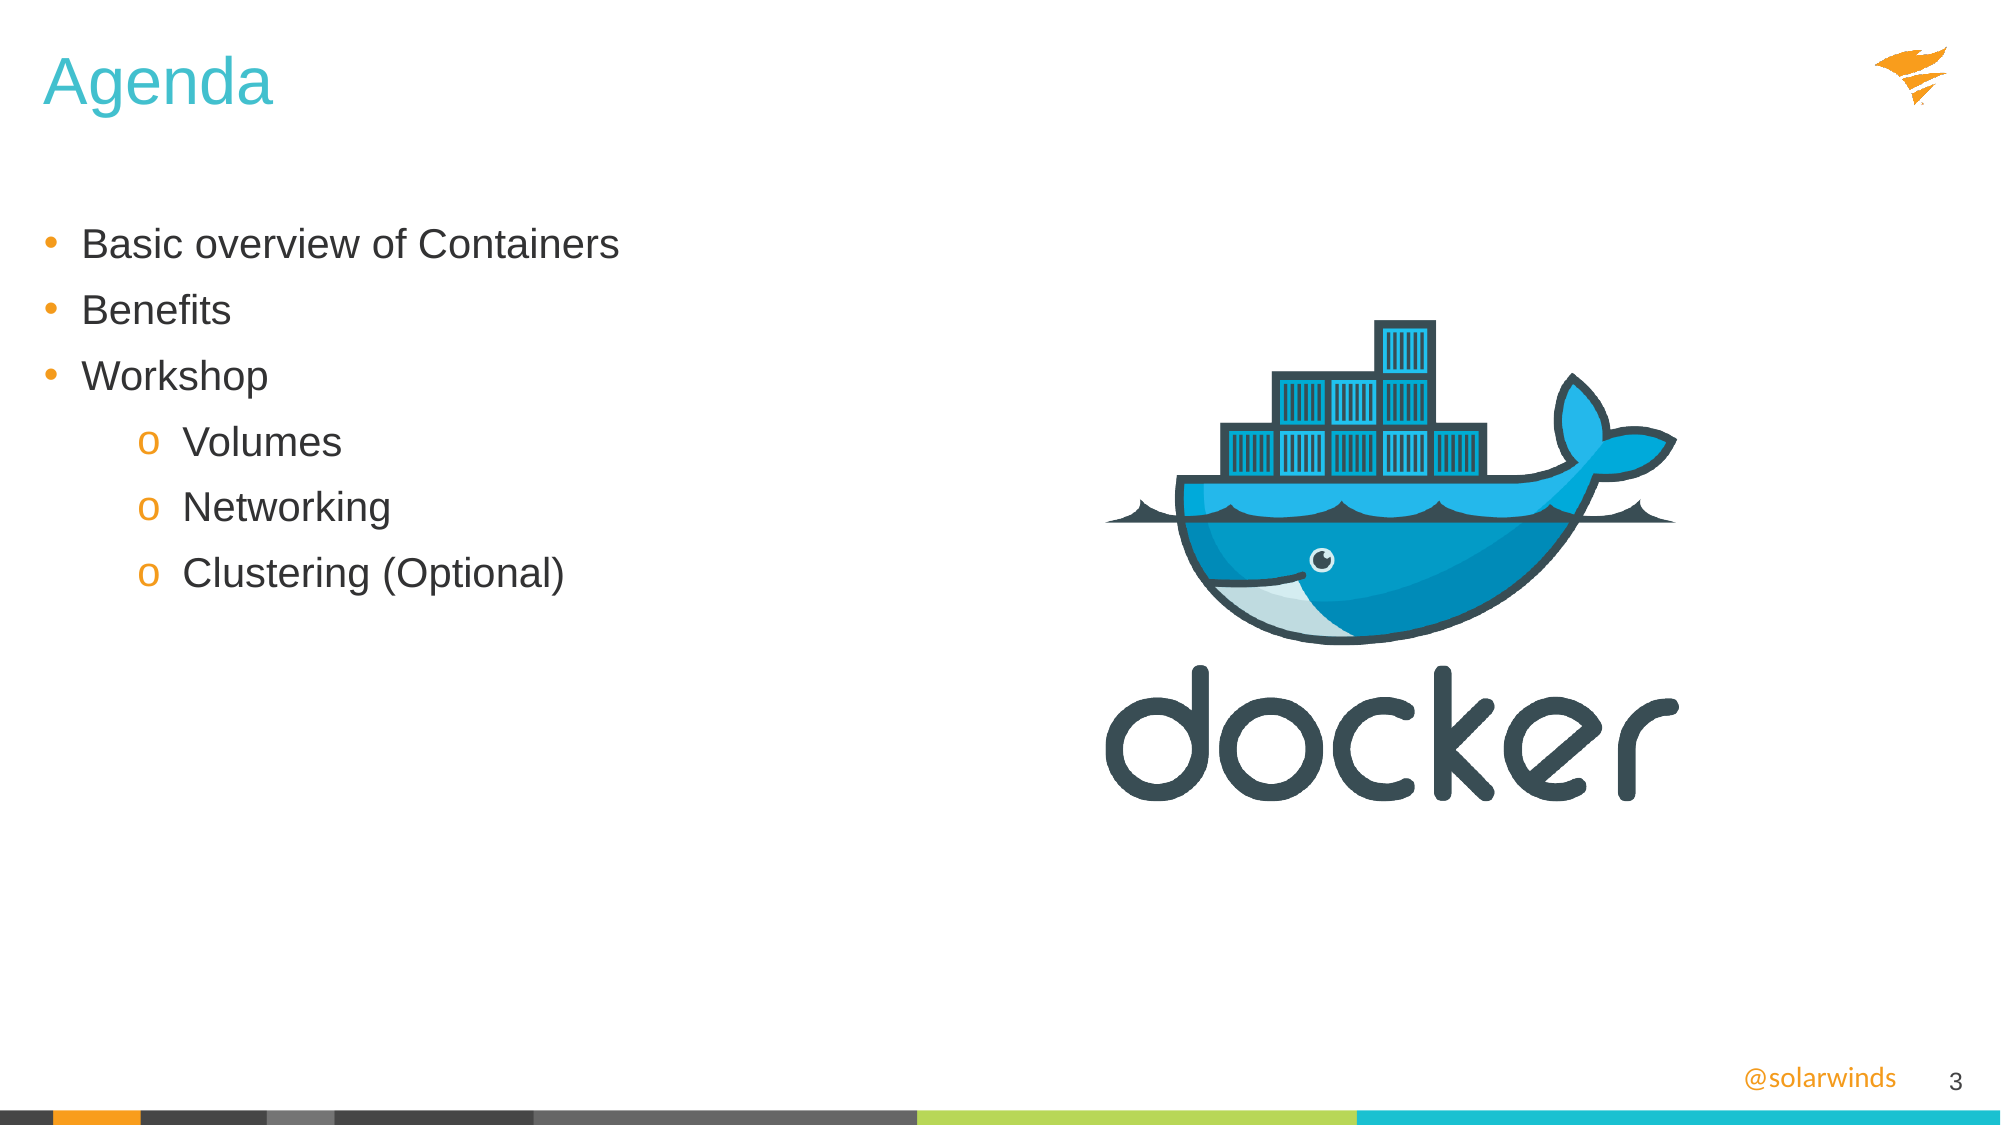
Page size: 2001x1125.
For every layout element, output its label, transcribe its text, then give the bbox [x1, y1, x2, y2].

list Basic overview of Containers Benefits Workshop Volumes Networking Clustering (Optional) [29, 215, 759, 1019]
title Agenda [29, 26, 1754, 129]
picture [0, 0, 2001, 1125]
slide_number 3 [1925, 1058, 1972, 1104]
